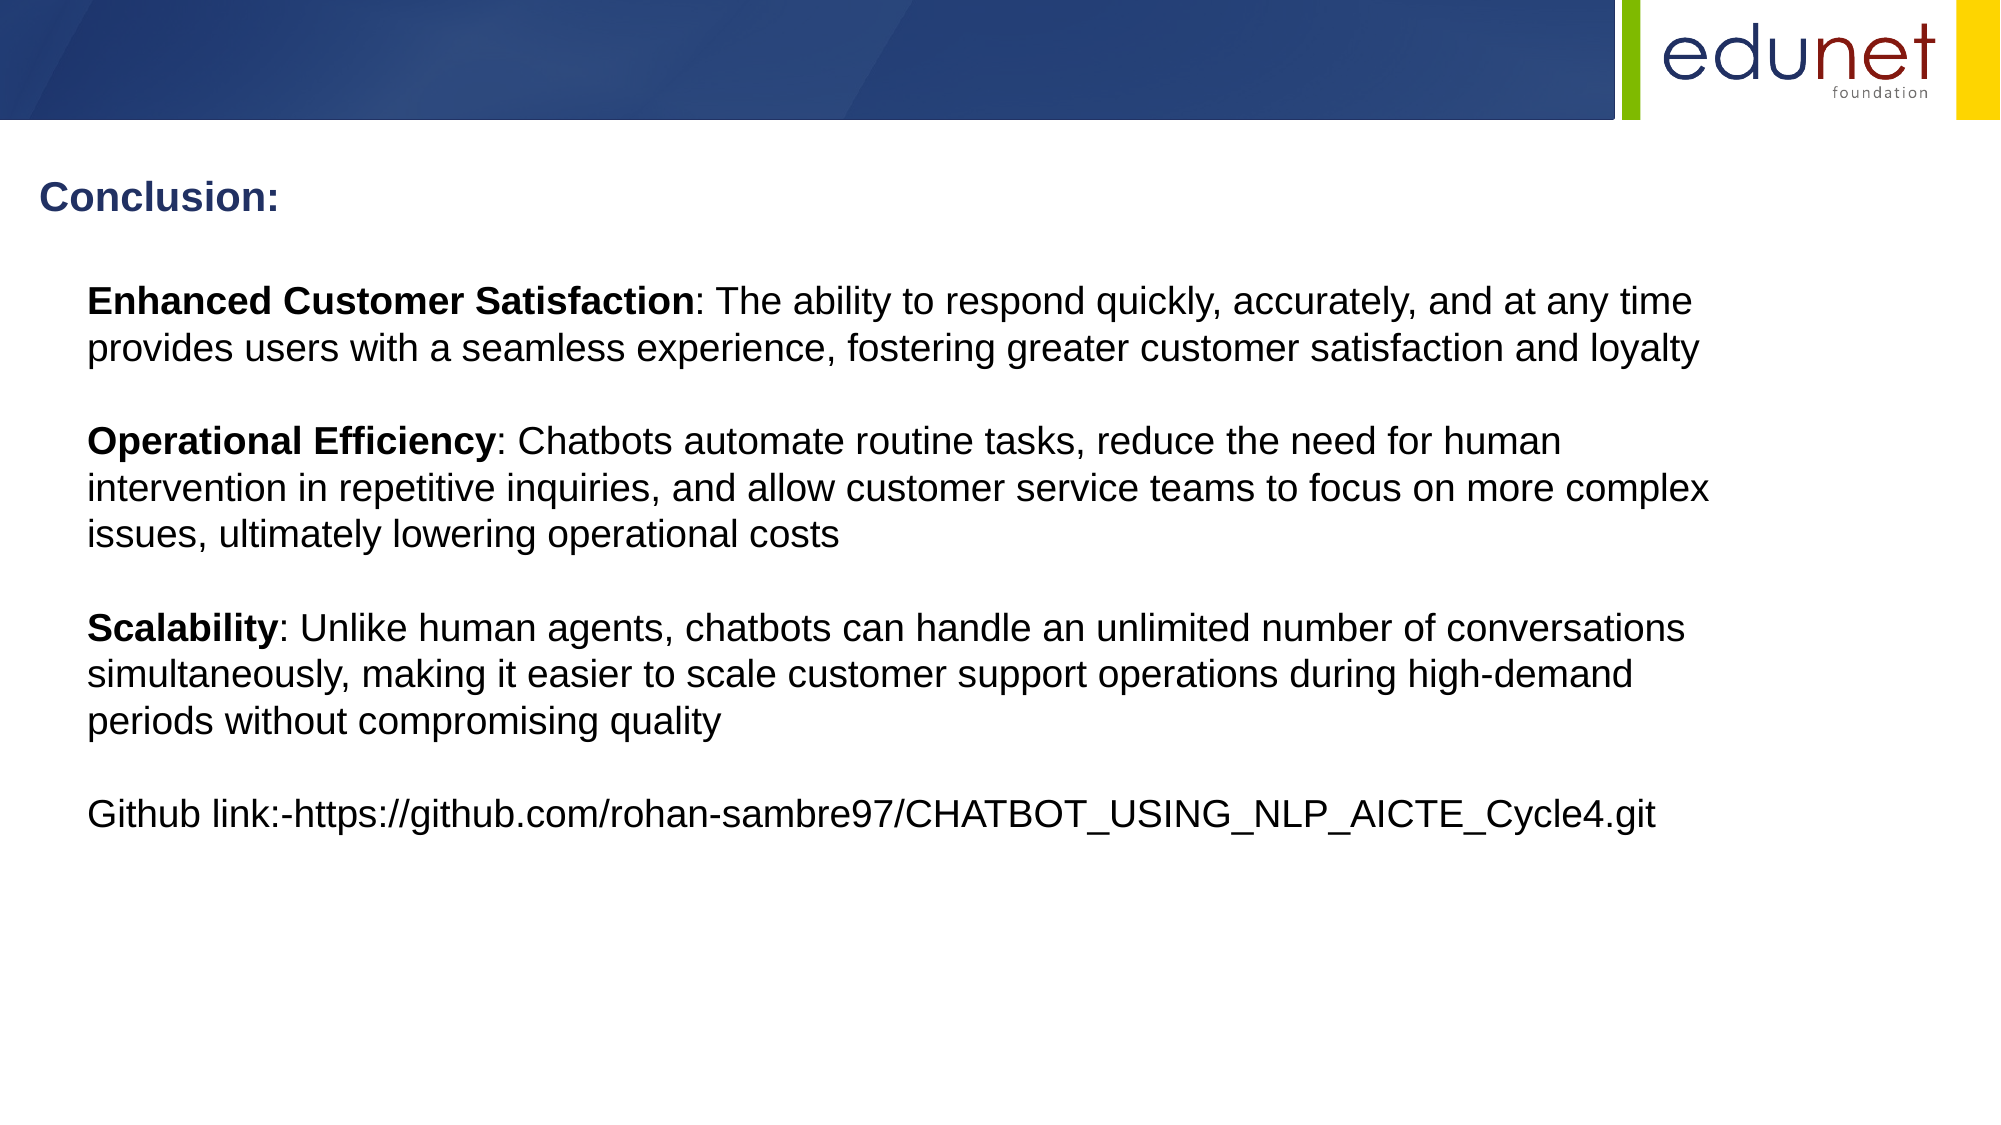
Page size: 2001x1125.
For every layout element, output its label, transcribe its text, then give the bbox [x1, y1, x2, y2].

text_box Enhanced Customer Satisfaction: The ability to respond quickly, accurately, and at any time provides users with a seamless experience, fostering greater customer satisfaction and loyalty Operational Efficiency: Chatbots automate routine tasks, reduce the need for human intervention in repetitive inquiries, and allow customer service teams to focus on more complex issues, ultimately lowering operational costs Scalability: Unlike human agents, chatbots can handle an unlimited number of conversations simultaneously, making it easier to scale customer support operations during high-demand periods without compromising quality Github link:-https://github.com/rohan-sambre97/CHATBOT_USING_NLP_AICTE_Cycle4.git [72, 268, 1775, 843]
picture [1652, 12, 1948, 108]
text_box Conclusion: [24, 162, 1026, 227]
